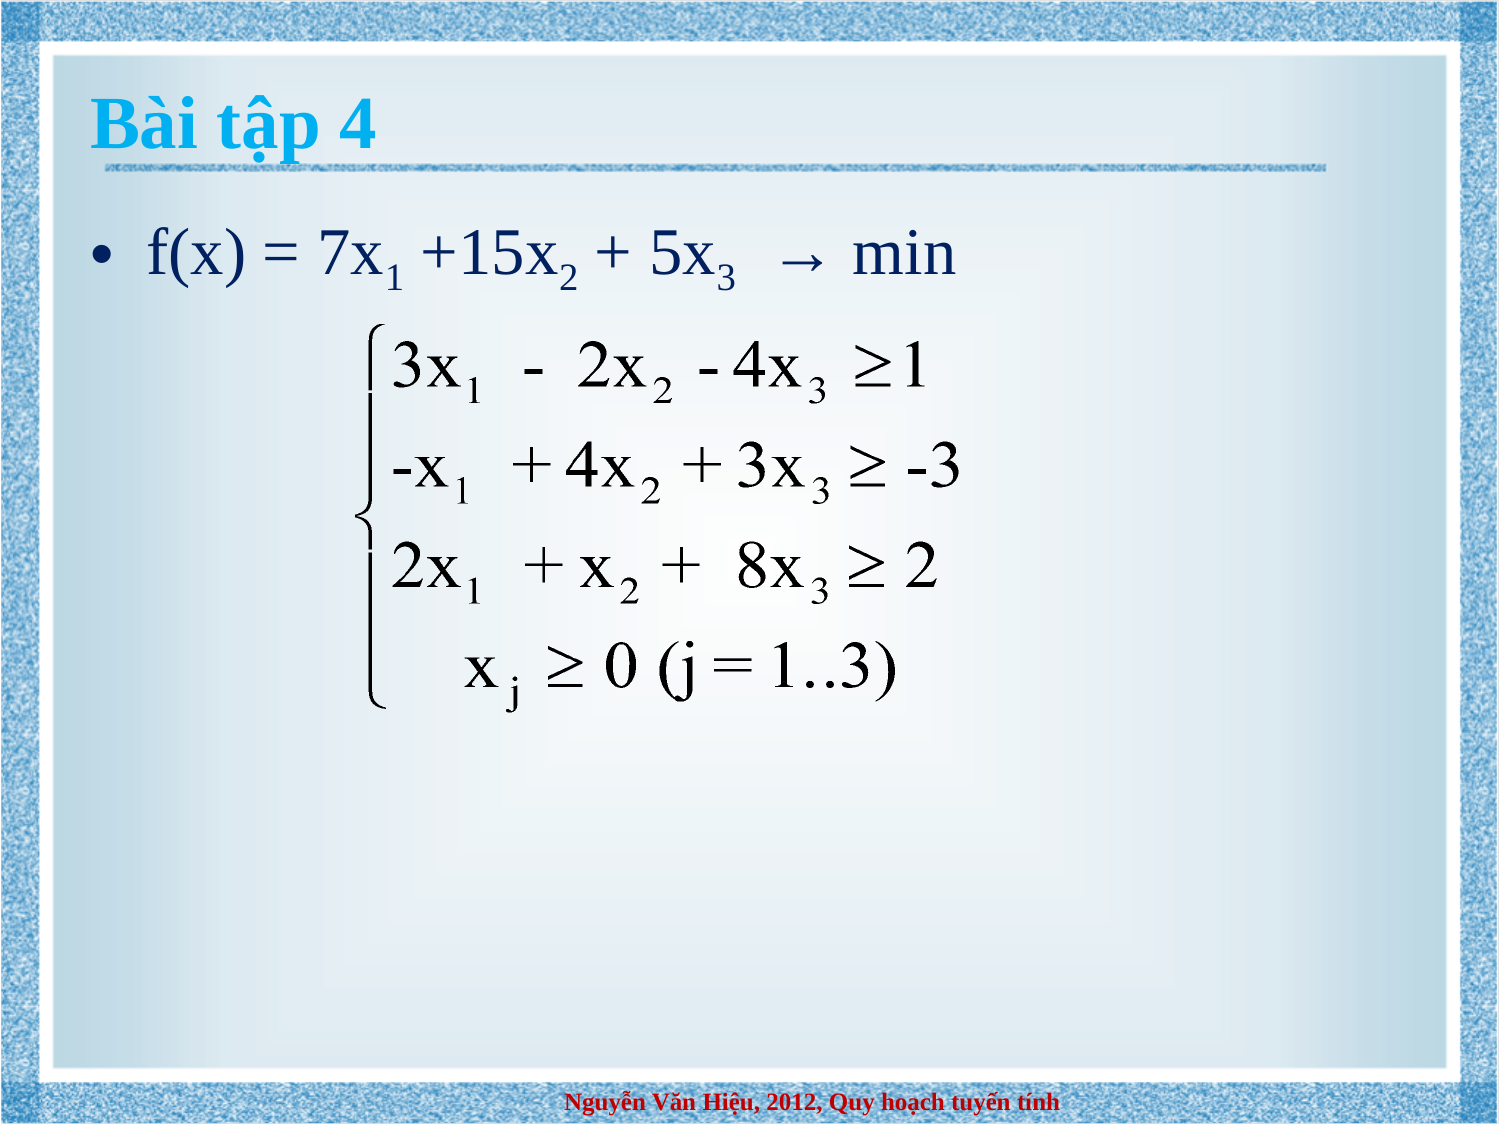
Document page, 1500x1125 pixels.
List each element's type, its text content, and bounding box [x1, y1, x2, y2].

picture [0, 0, 1500, 1125]
footer Nguyễn Văn Hiệu, 2012, Quy hoạch tuyến tính [437, 1074, 1188, 1125]
title Bài tập 4 [75, 62, 1425, 175]
list f(x) = 7x1 +15x2 + 5x3 → min [75, 200, 1425, 1005]
